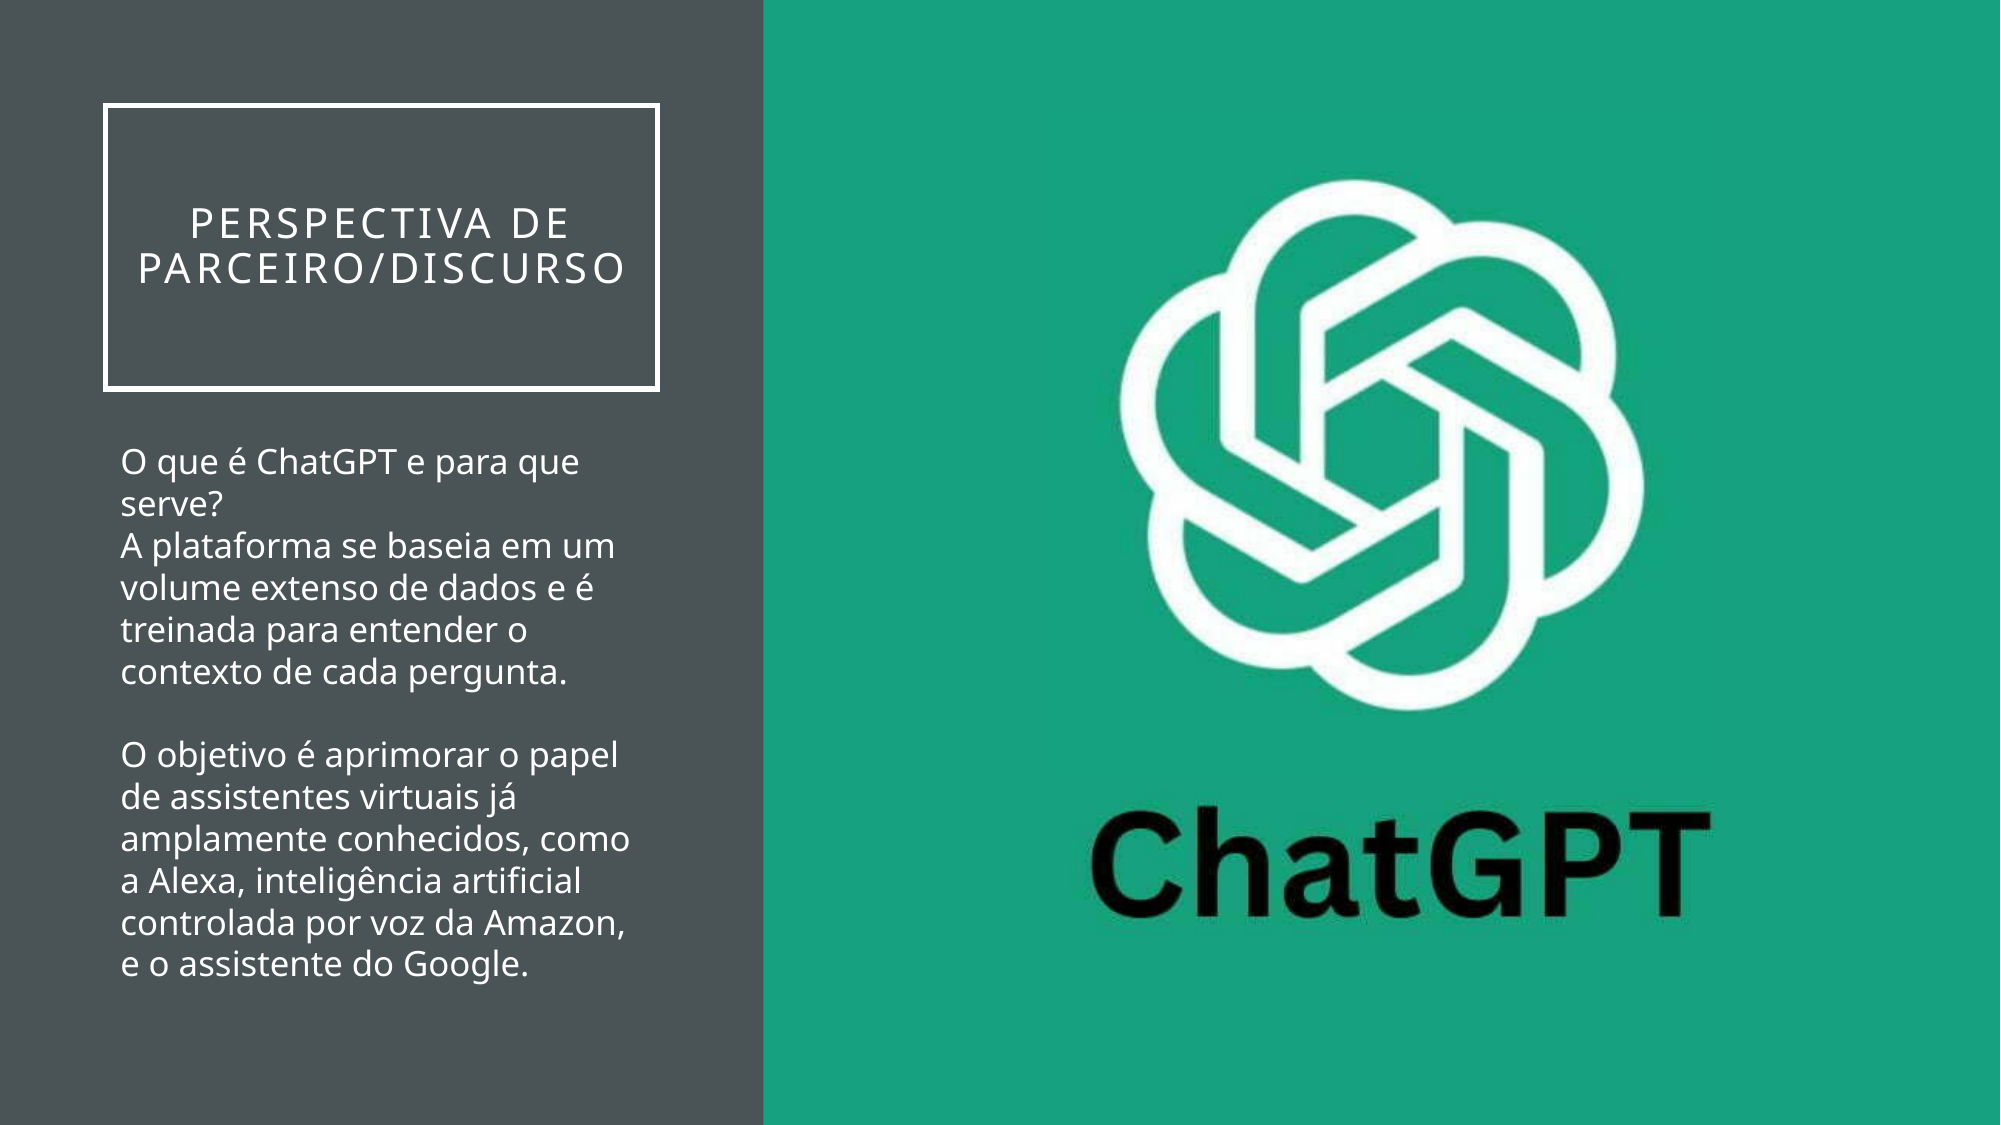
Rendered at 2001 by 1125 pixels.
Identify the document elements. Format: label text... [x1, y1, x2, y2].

text_box [0, 0, 762, 1125]
picture [762, 0, 2000, 1125]
text_box O que é ChatGPT e para que serve? A plataforma se baseia em um volume extenso de dados e é treinada para entender o contexto de cada pergunta. O objetivo é aprimorar o papel de assistentes virtuais já amplamente conhecidos, como a Alexa, inteligência artificial controlada por voz da Amazon, e o assistente do Google. [105, 432, 658, 993]
title PERSPECTIVA DE PARCEIRO/DISCURSO [103, 103, 660, 392]
